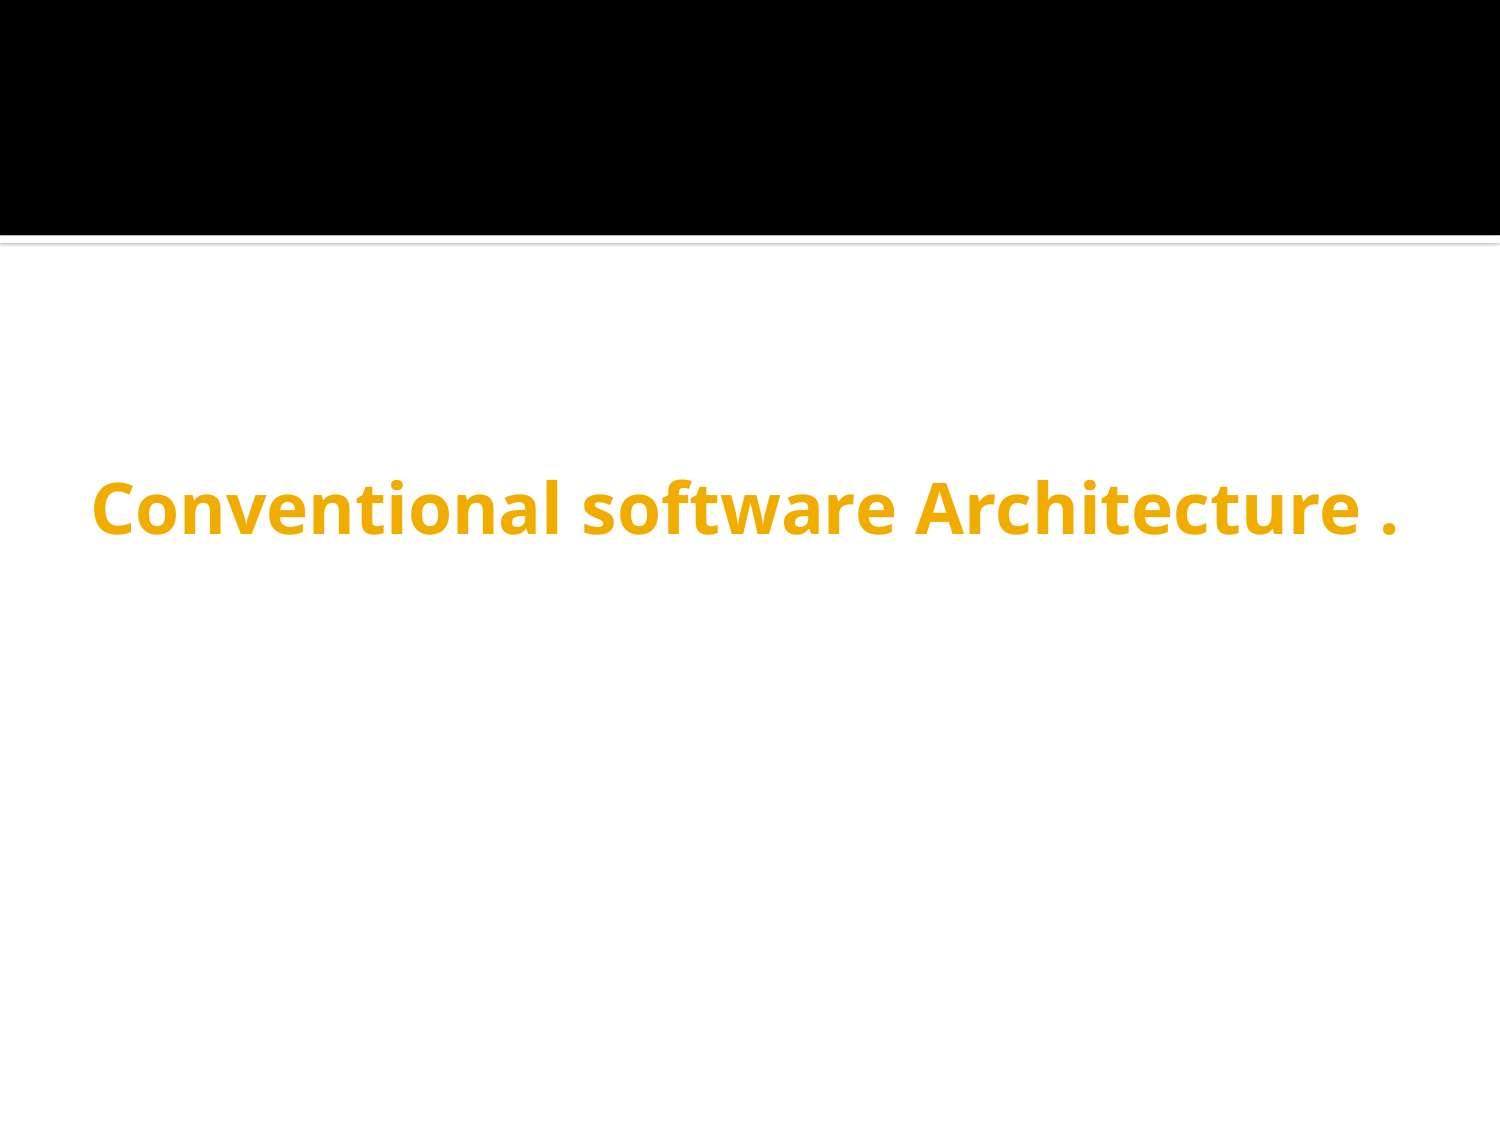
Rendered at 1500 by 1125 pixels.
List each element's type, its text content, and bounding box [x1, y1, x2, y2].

title Conventional software Architecture . [75, 412, 1425, 600]
